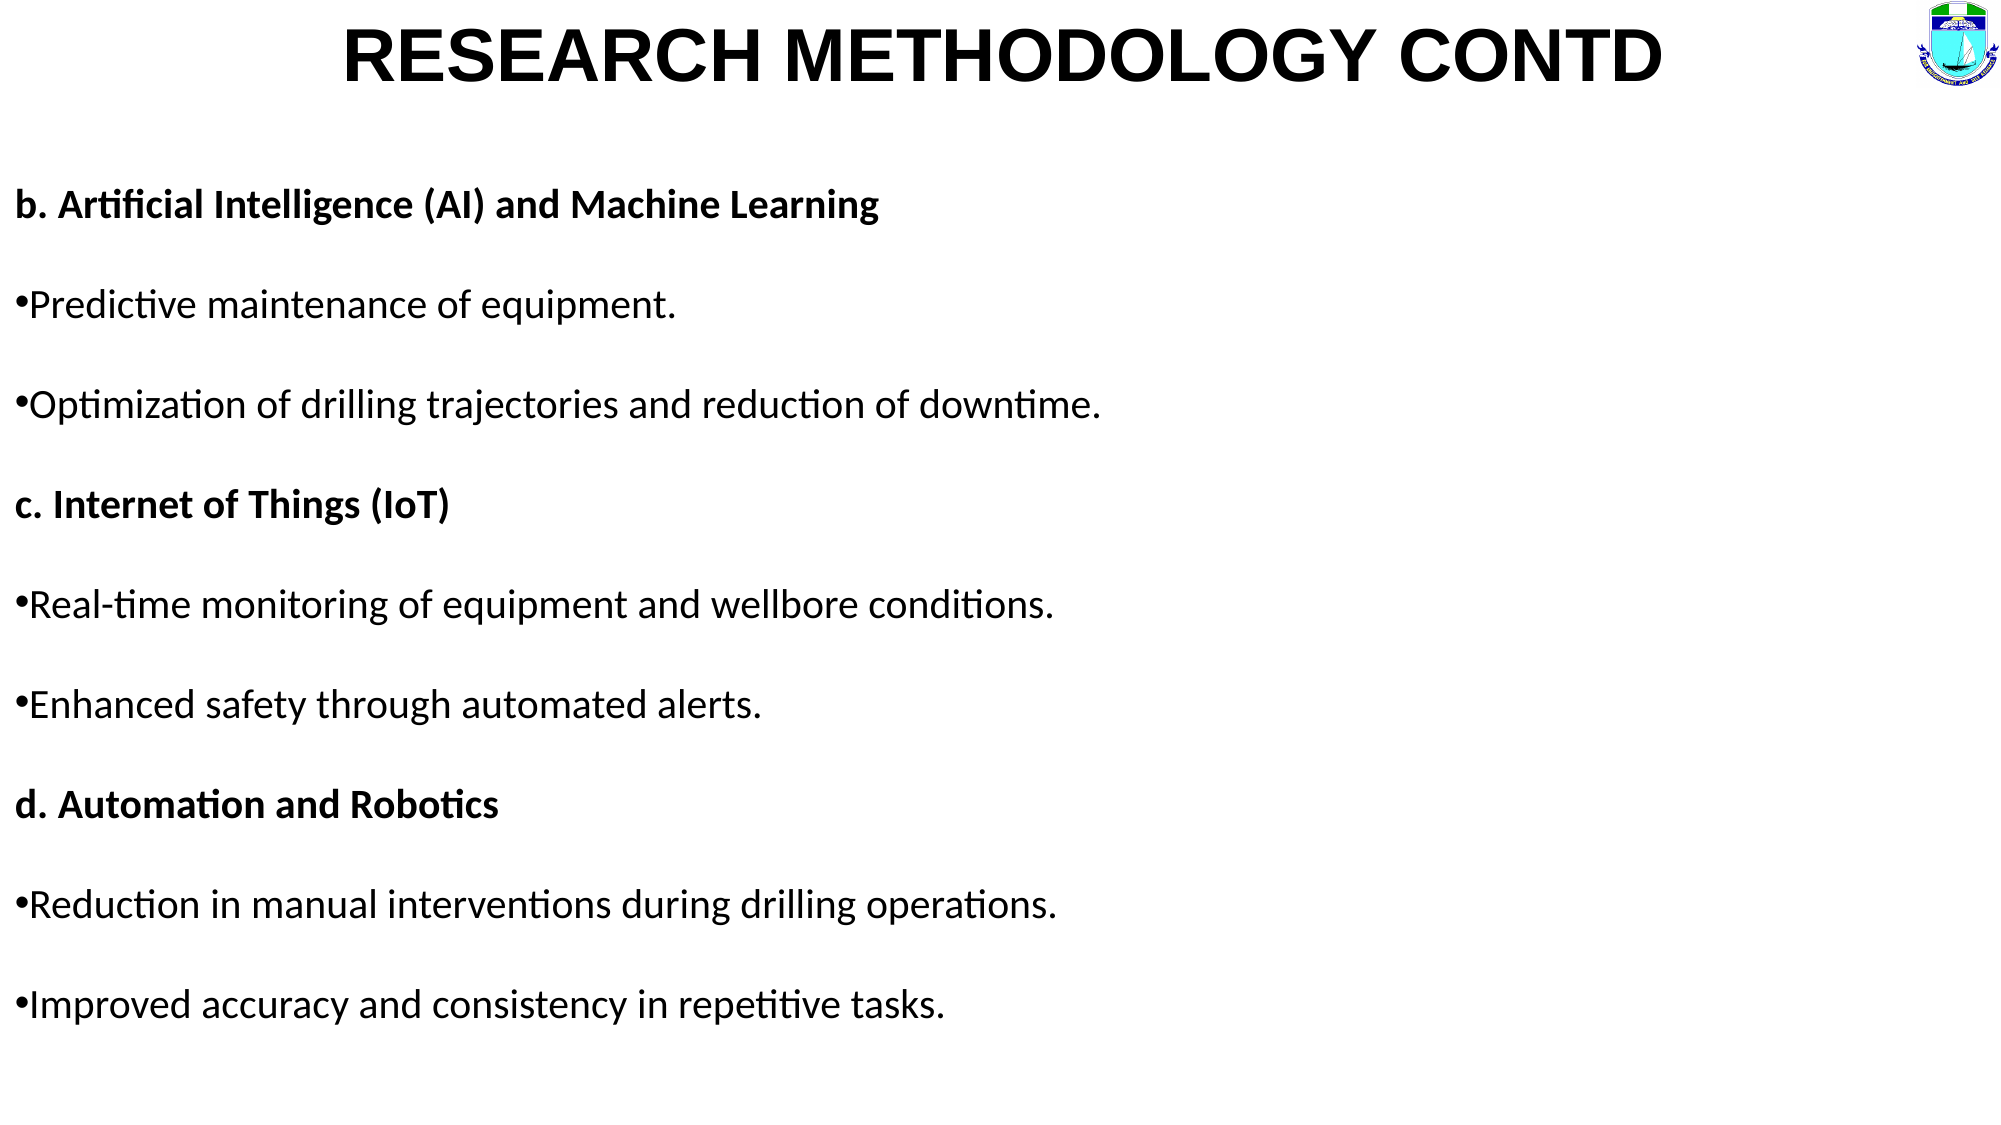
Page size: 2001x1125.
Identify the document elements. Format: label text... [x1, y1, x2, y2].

text_box b. Artificial Intelligence (AI) and Machine Learning Predictive maintenance of equipment. Optimization of drilling trajectories and reduction of downtime. c. Internet of Things (IoT) Real-time monitoring of equipment and wellbore conditions. Enhanced safety through automated alerts. d. Automation and Robotics Reduction in manual interventions during drilling operations. Improved accuracy and consistency in repetitive tasks. [0, 118, 2000, 1125]
text_box RESEARCH METHODOLOGY CONTD [327, 0, 1728, 104]
picture [1916, 0, 2000, 89]
